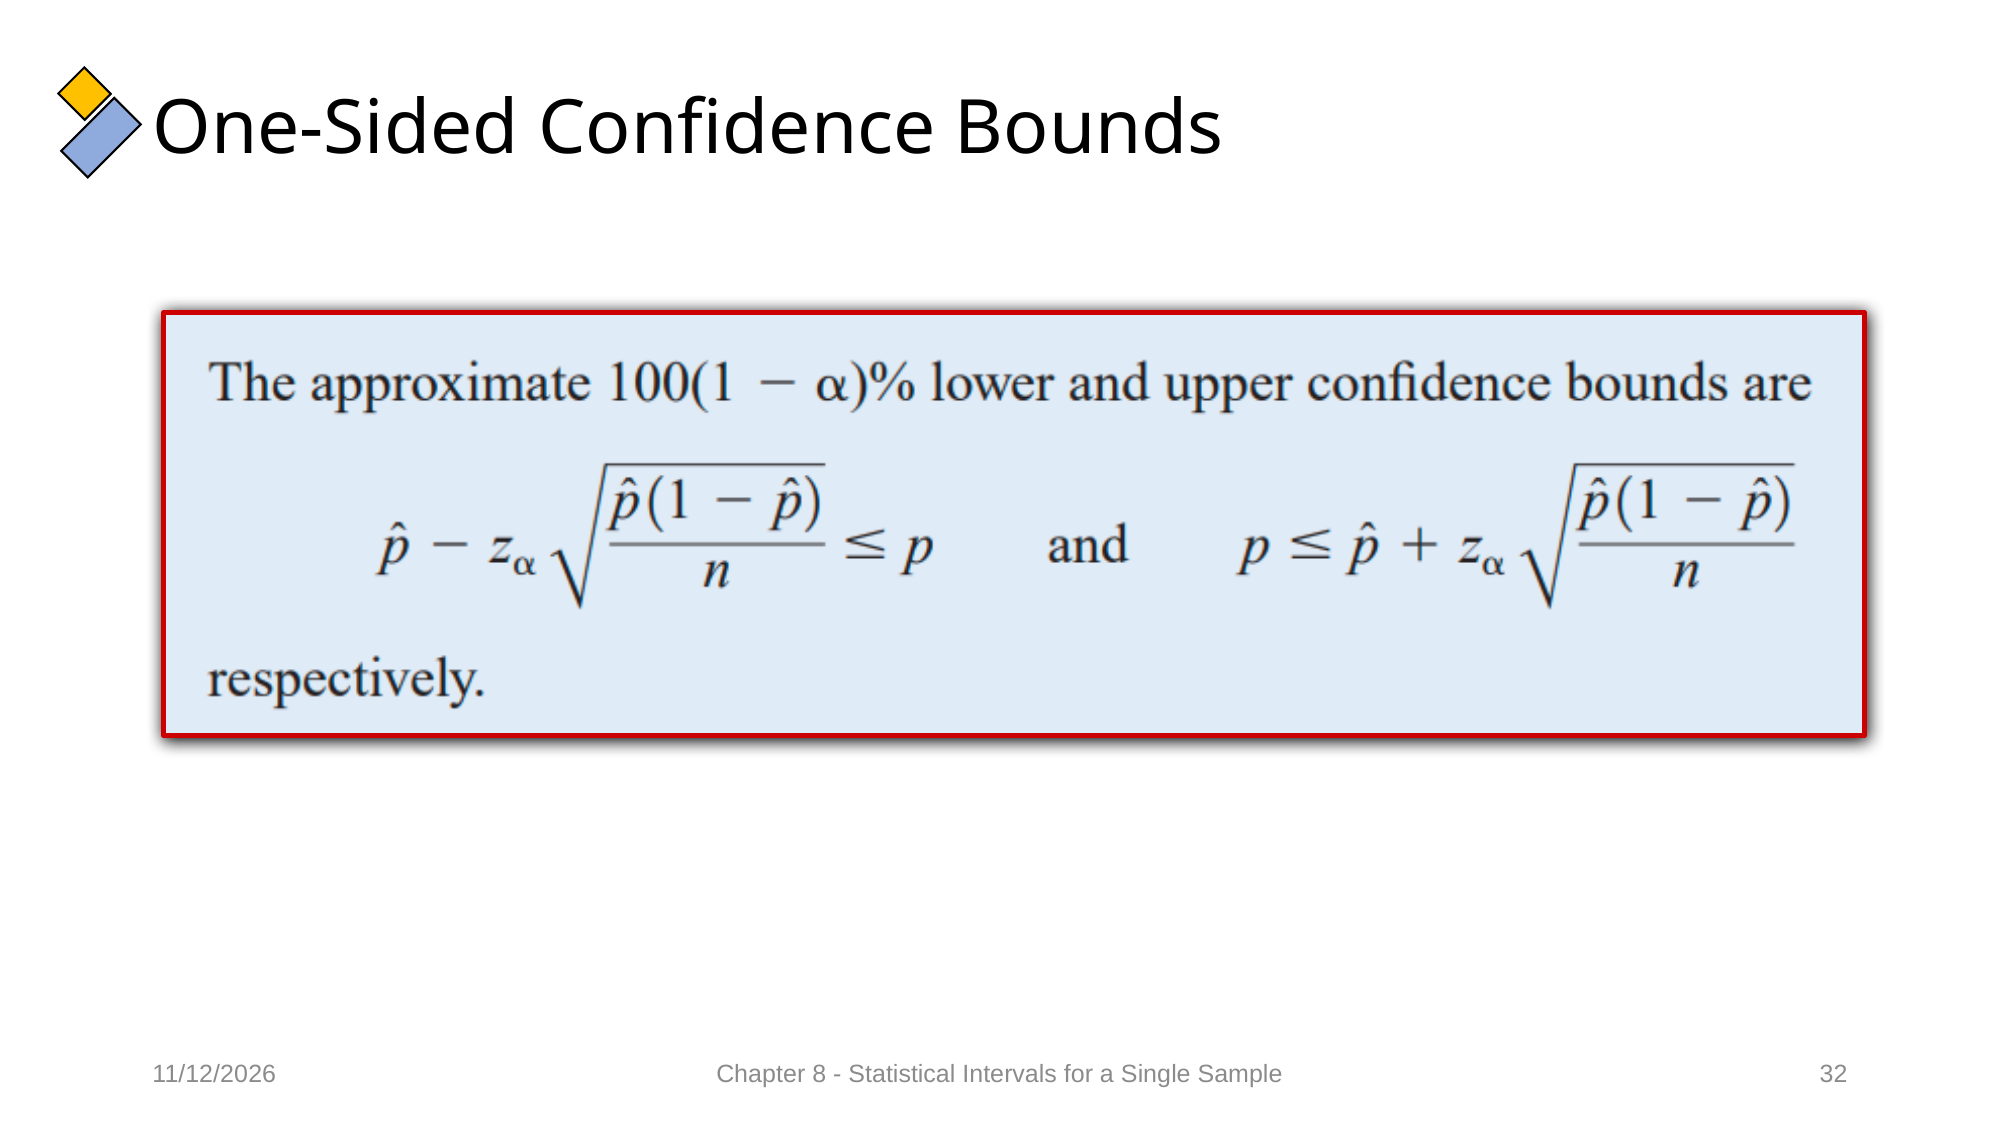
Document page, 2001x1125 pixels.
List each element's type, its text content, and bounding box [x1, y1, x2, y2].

title One-Sided Confidence Bounds [137, 21, 1863, 239]
footer Chapter 8 - Statistical Intervals for a Single Sample [662, 1042, 1338, 1103]
picture [165, 314, 1863, 734]
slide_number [137, 1042, 588, 1103]
slide_number 32 [1412, 1042, 1863, 1103]
